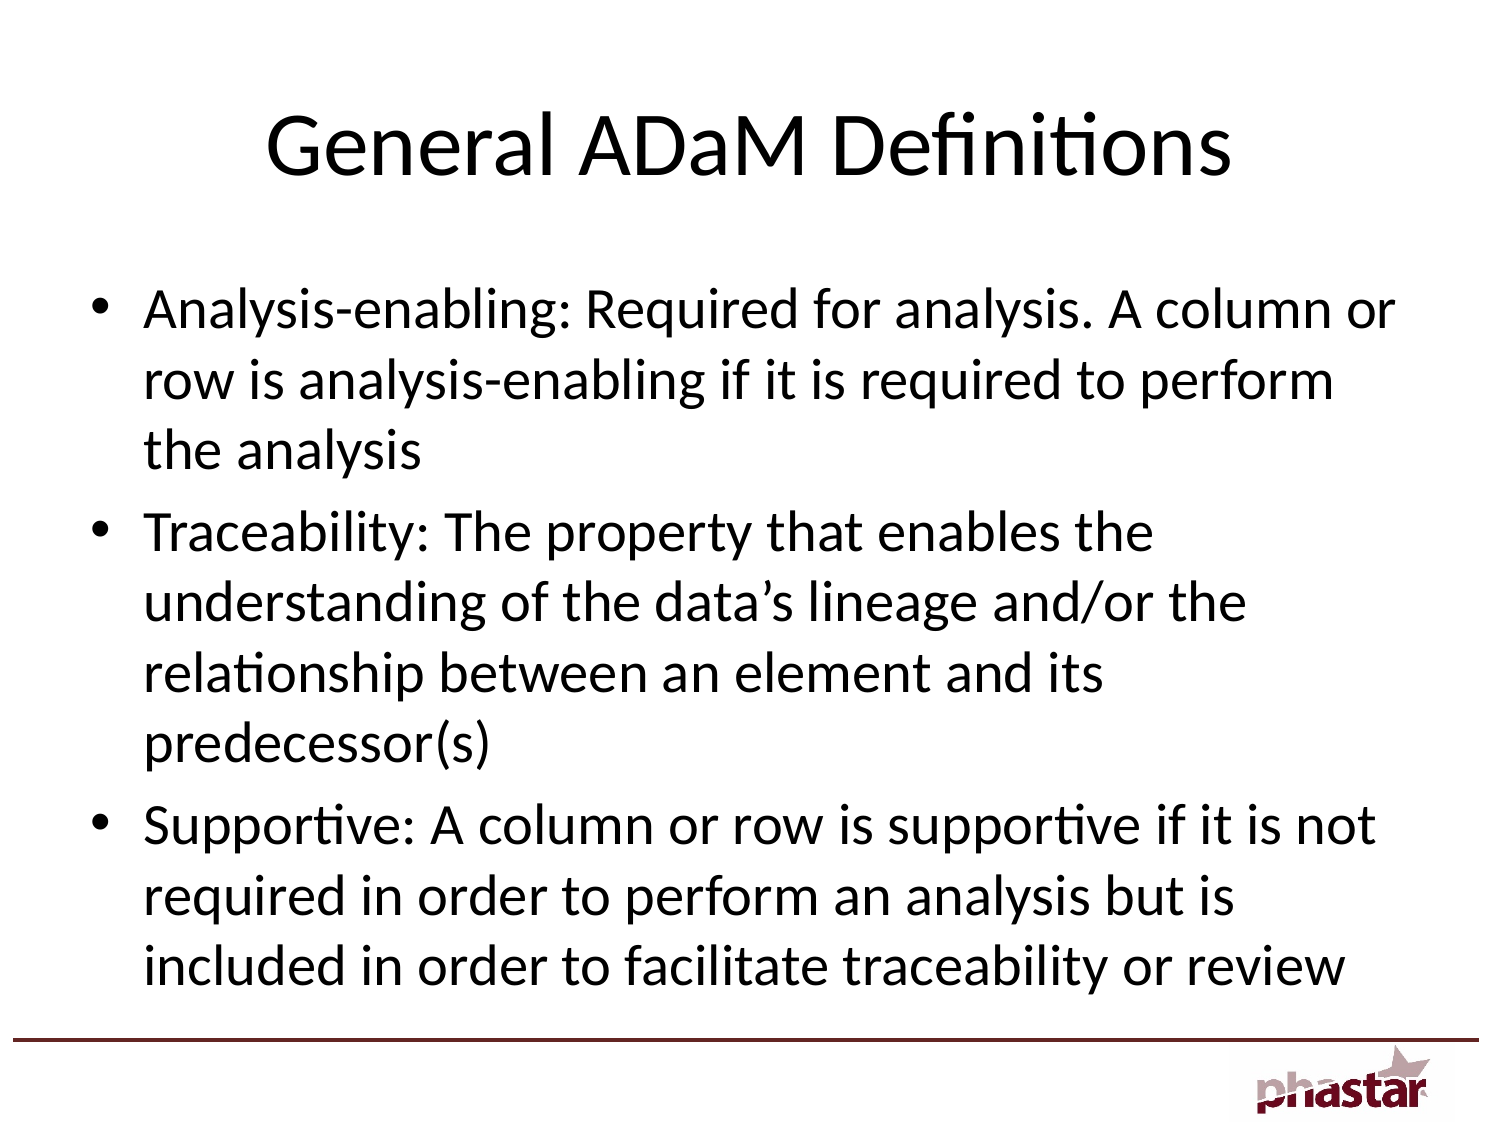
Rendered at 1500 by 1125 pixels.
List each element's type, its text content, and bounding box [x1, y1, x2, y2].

title General ADaM Definitions [75, 45, 1425, 233]
list Analysis-enabling: Required for analysis. A column or row is analysis-enabling if it is required to perform the analysis Traceability: The property that enables the understanding of the data’s lineage and/or the relationship between an element and its predecessor(s) Supportive: A column or row is supportive if it is not required in order to perform an analysis but is included in order to facilitate traceability or review [75, 262, 1425, 1005]
picture [1229, 1042, 1455, 1122]
